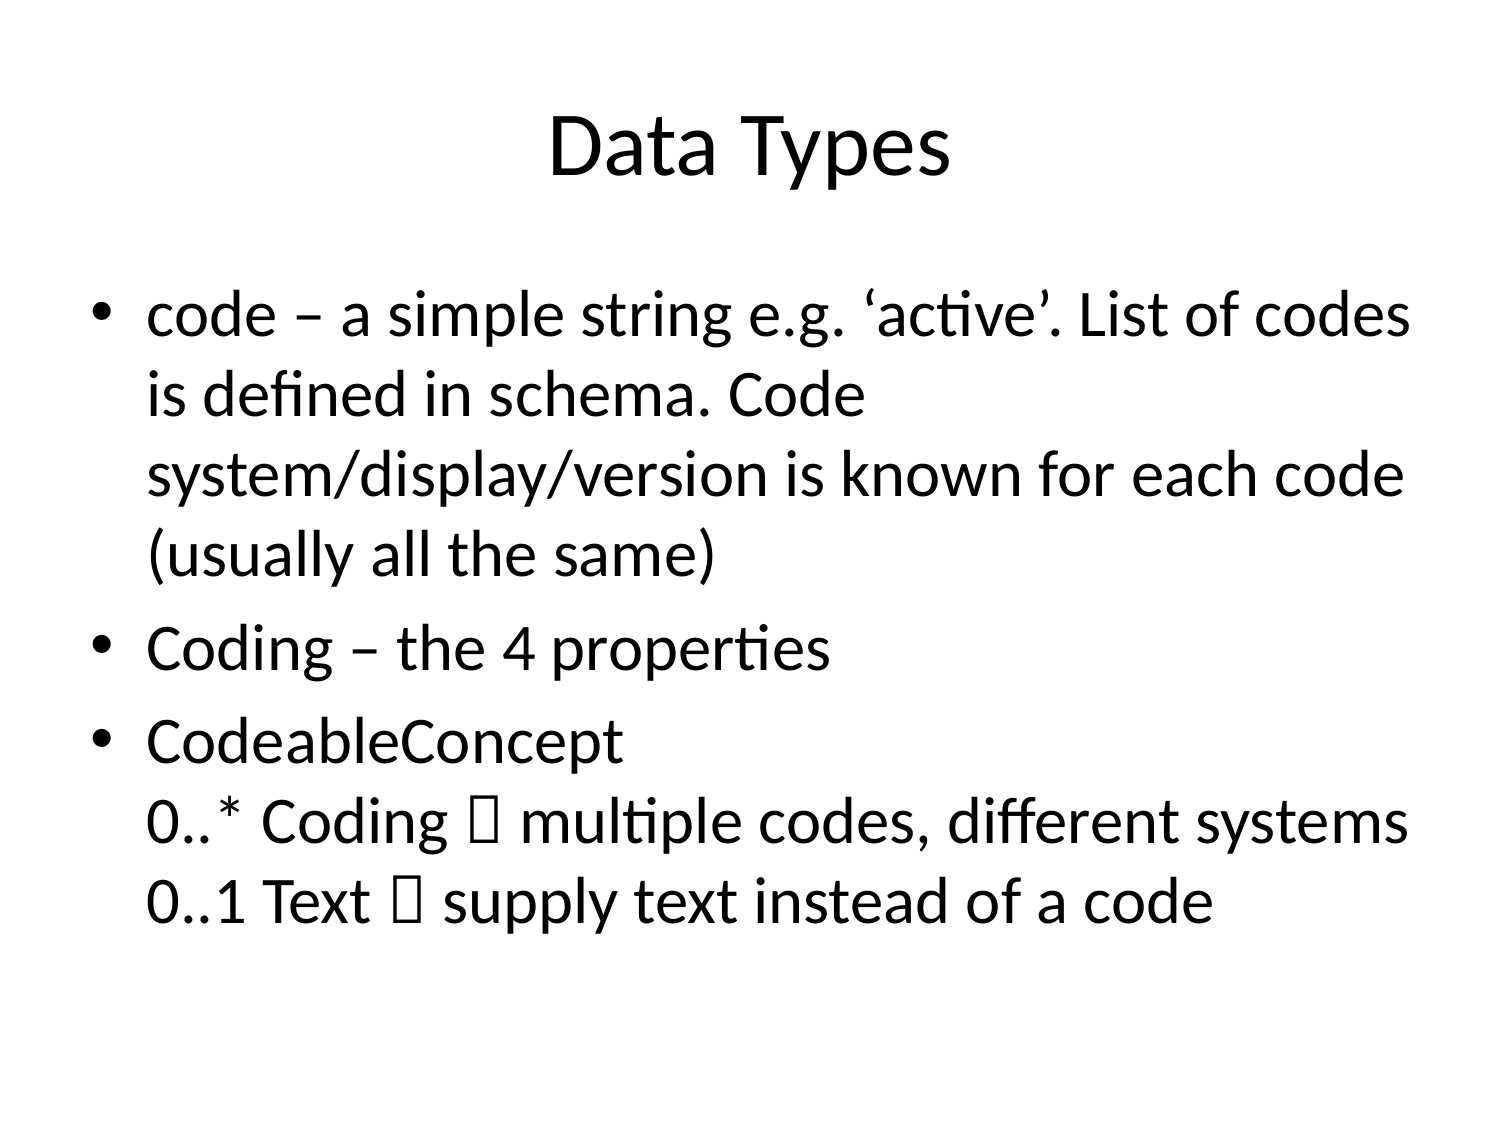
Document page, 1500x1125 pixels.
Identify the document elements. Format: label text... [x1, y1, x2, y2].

title Data Types [75, 45, 1425, 233]
list code – a simple string e.g. ‘active’. List of codes is defined in schema. Code system/display/version is known for each code (usually all the same) Coding – the 4 properties CodeableConcept 0..* Coding  multiple codes, different systems 0..1 Text  supply text instead of a code [75, 262, 1459, 1005]
